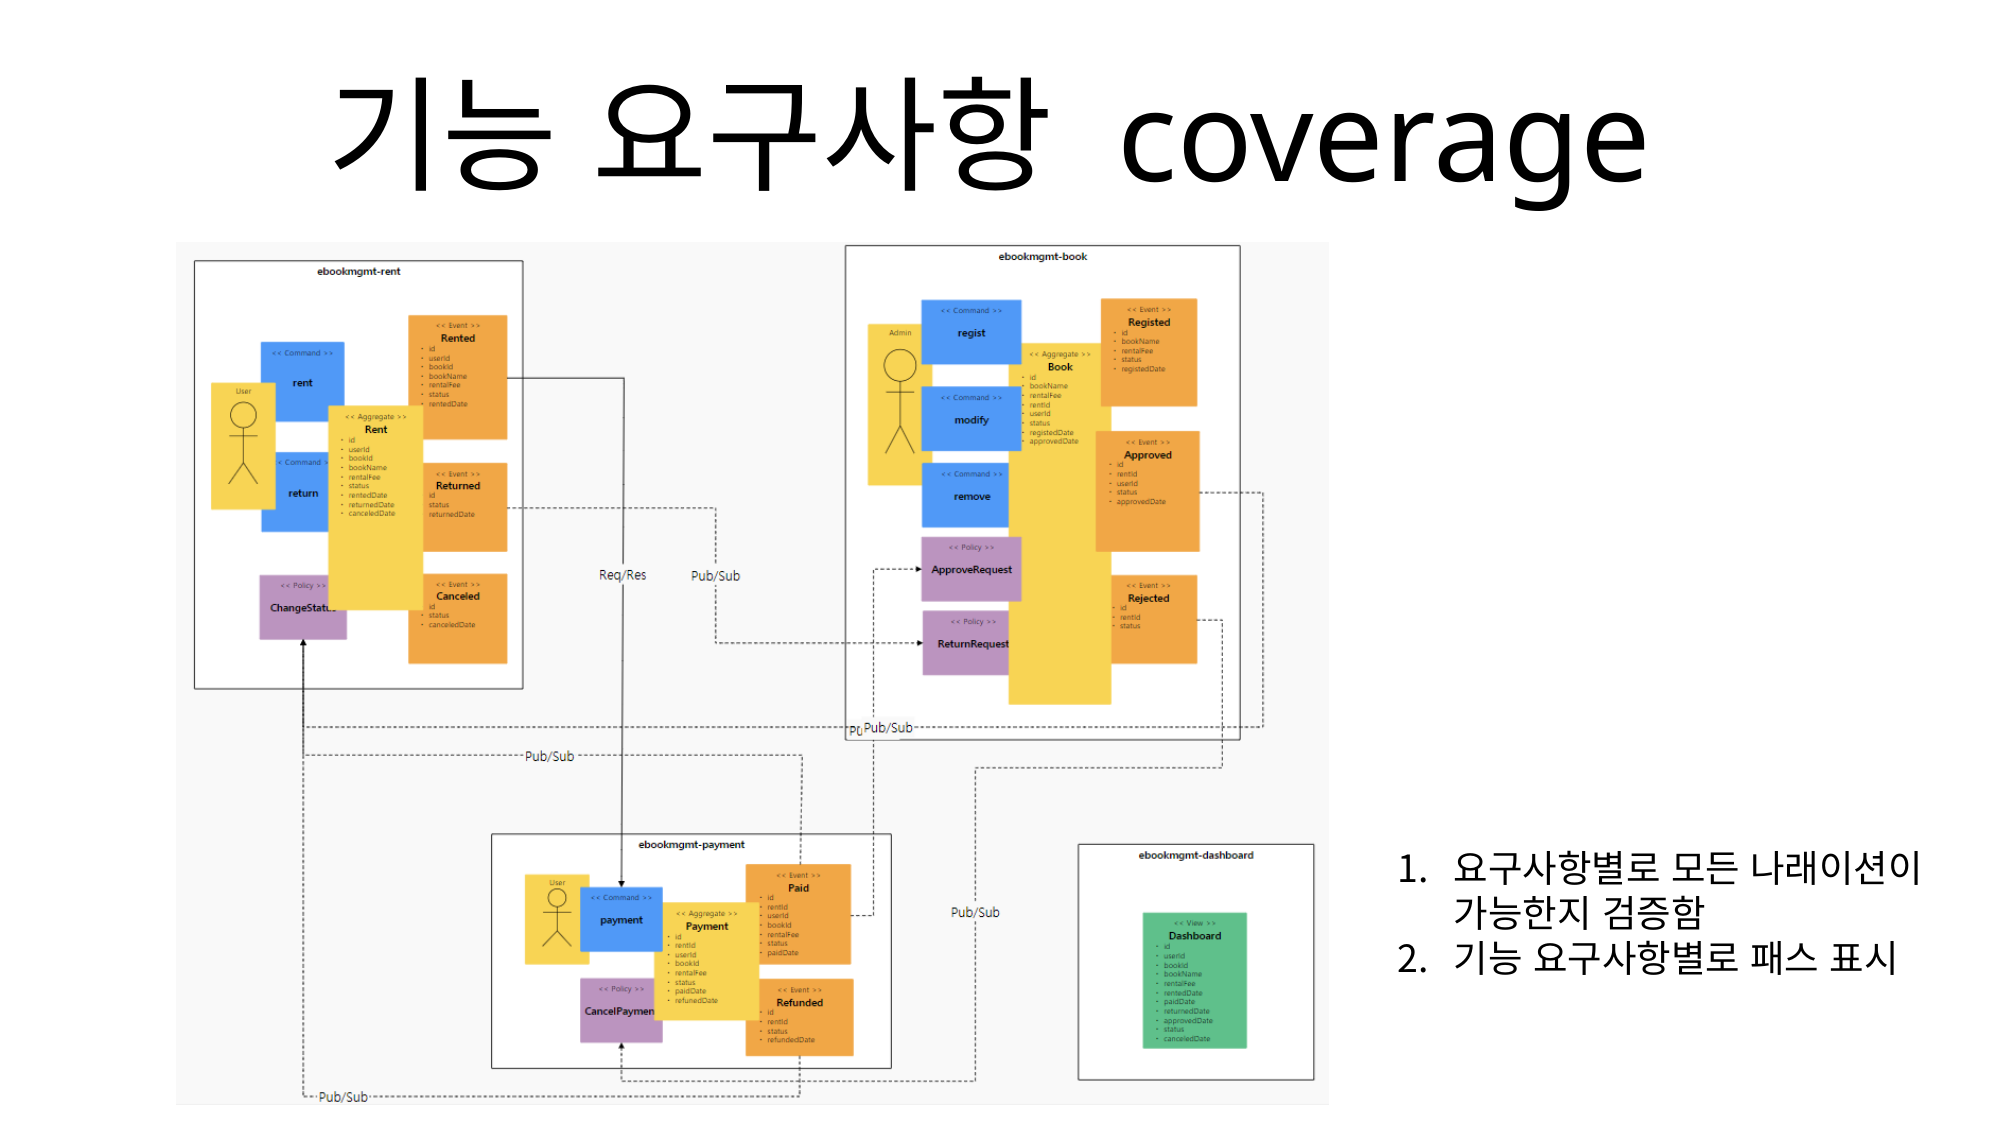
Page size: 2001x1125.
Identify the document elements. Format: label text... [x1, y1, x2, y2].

text_box 기능 요구사항 coverage [126, 0, 1852, 217]
picture [176, 242, 1329, 1106]
text_box 요구사항별로 모든 나래이션이 가능한지 검증함 기능 요구사항별로 패스 표시 [1382, 837, 1953, 988]
